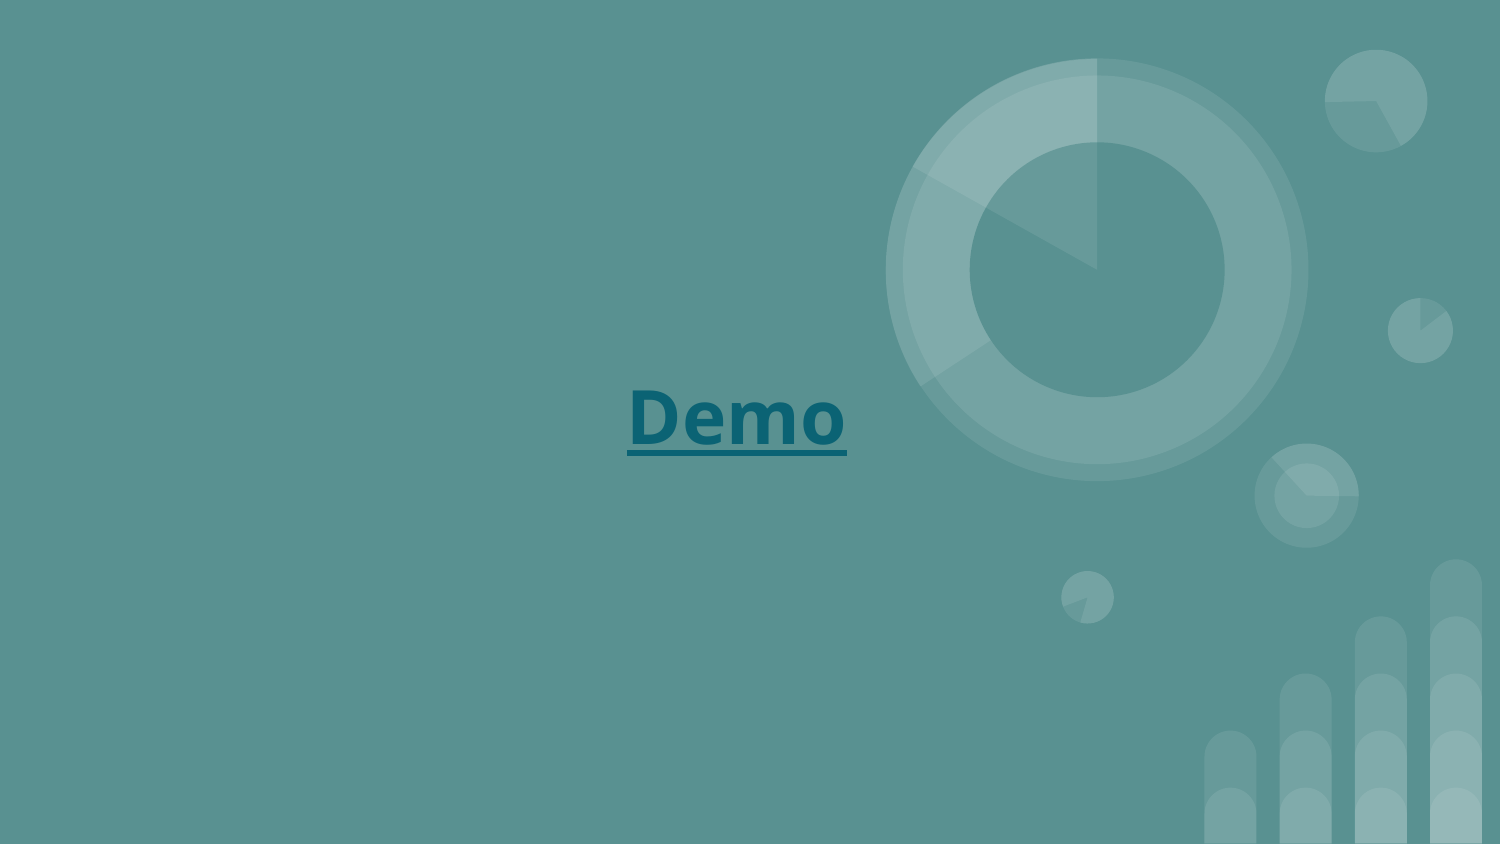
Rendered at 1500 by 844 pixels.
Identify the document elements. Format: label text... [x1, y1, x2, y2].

title Demo [17, 16, 1476, 825]
